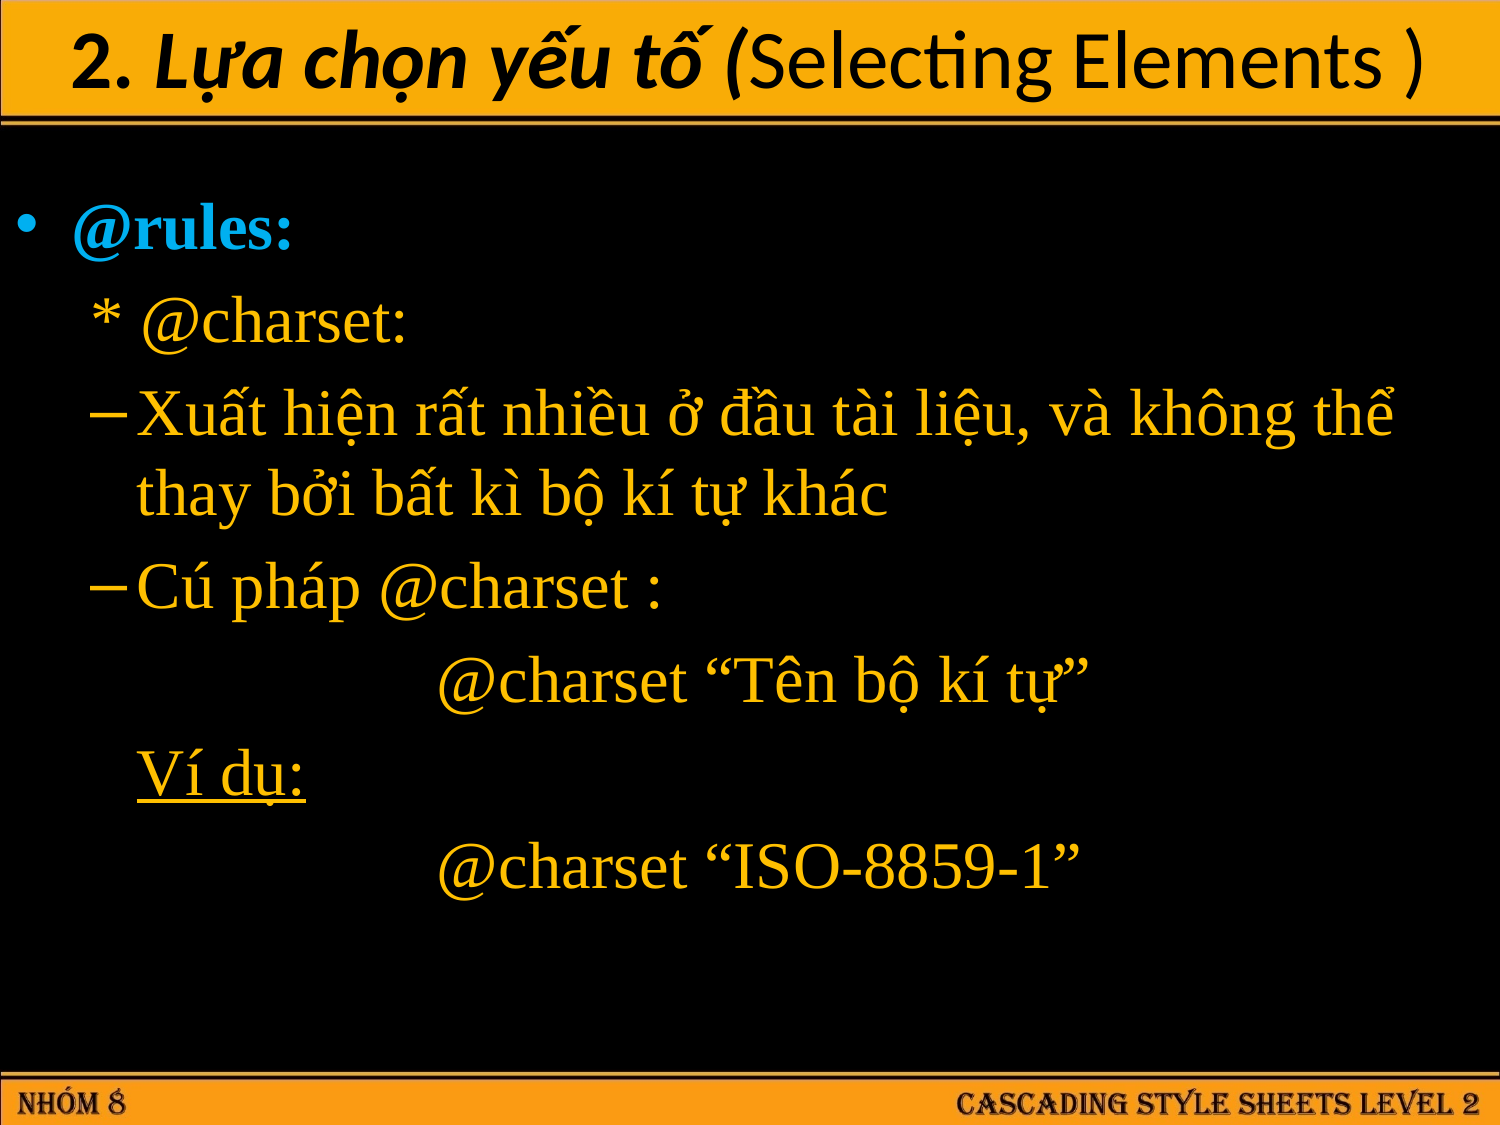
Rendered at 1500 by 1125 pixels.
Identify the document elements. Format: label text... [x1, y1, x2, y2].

picture [0, 113, 1500, 1125]
text_box 2. Lựa chọn yếu tố (Selecting Elements ) [0, 0, 1500, 113]
list @rules: * @charset: Xuất hiện rất nhiều ở đầu tài liệu, và không thể thay bởi bất kì bộ kí tự khác Cú pháp @charset : @charset “Tên bộ kí tự” Ví dụ: @charset “ISO-8859-1” [0, 174, 1413, 930]
